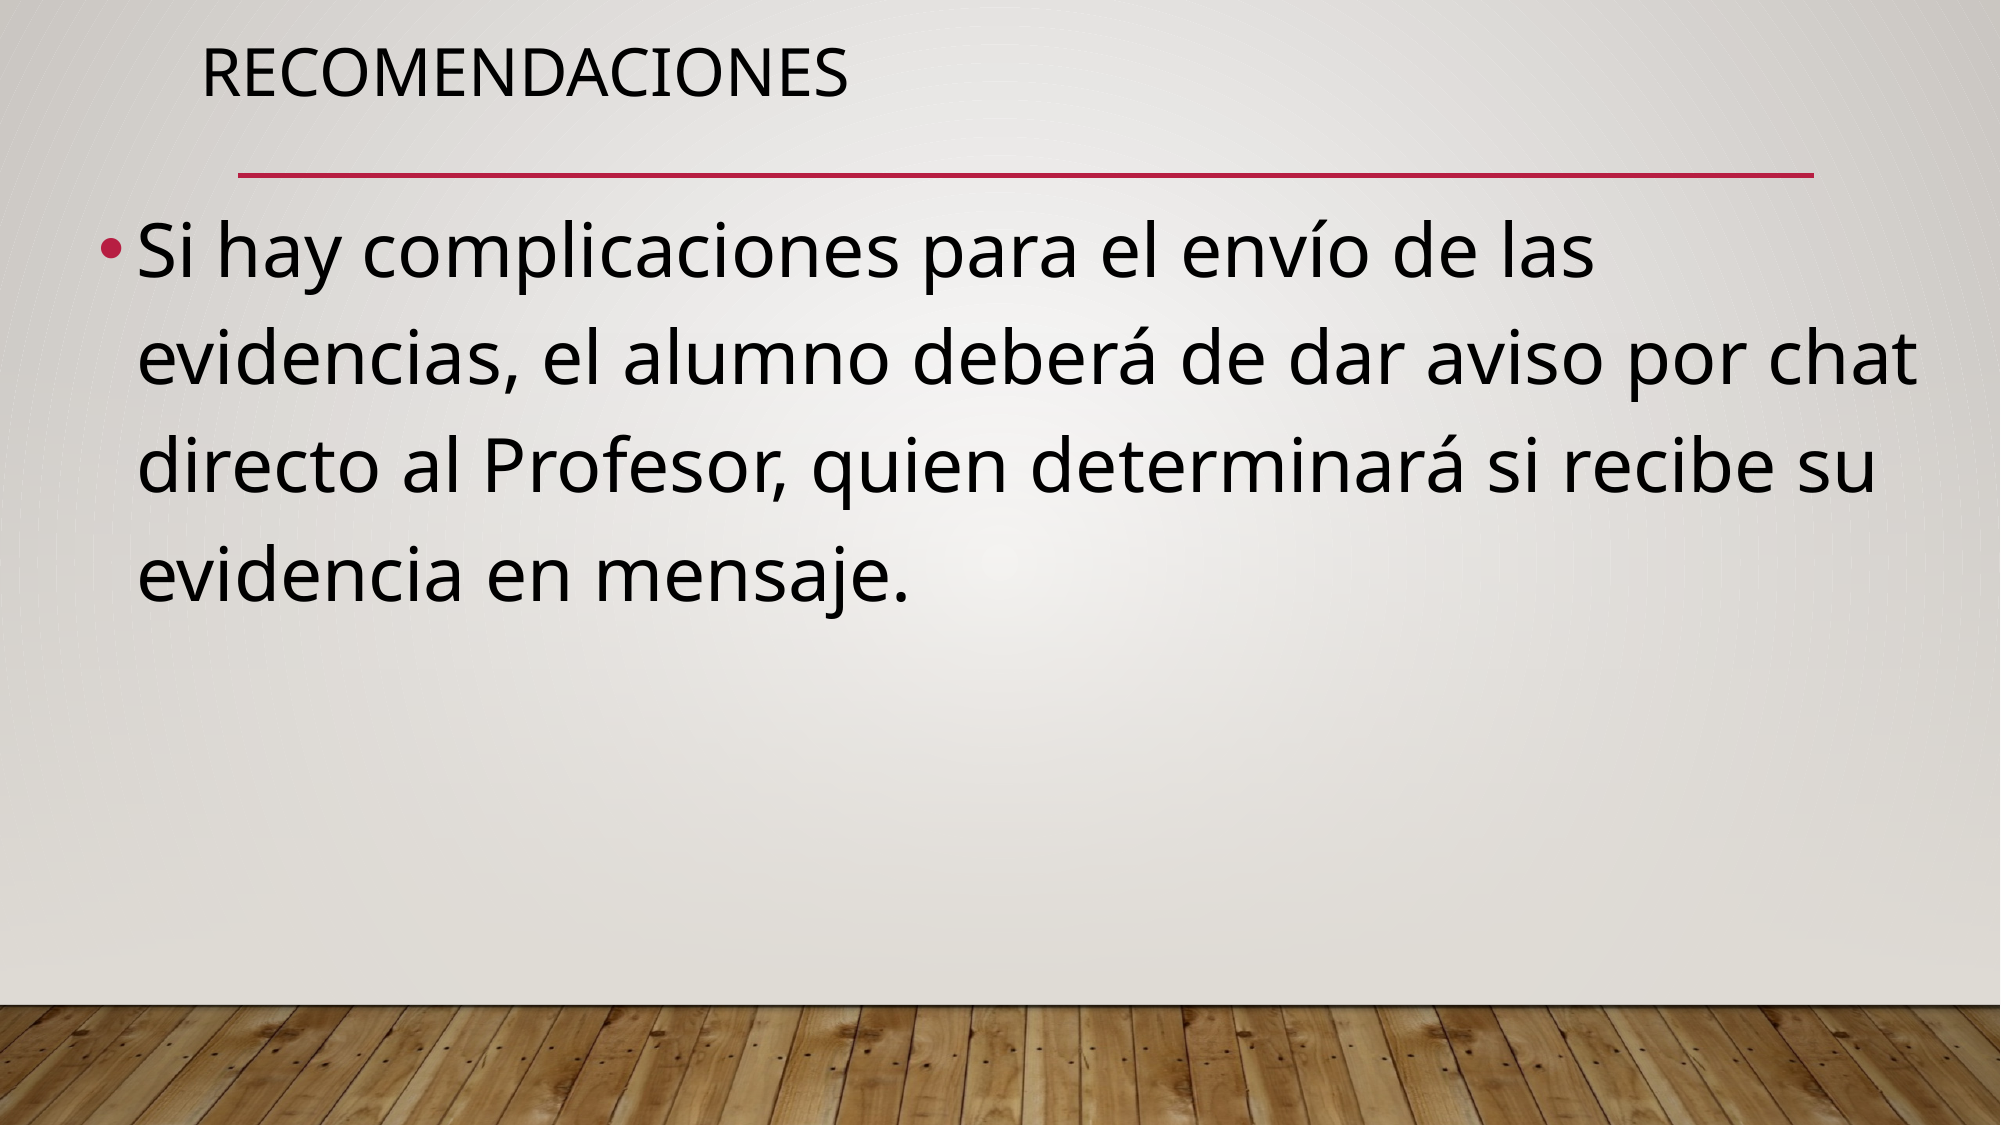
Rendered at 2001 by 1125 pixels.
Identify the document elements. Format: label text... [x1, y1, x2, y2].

list Si hay complicaciones para el envío de las evidencias, el alumno deberá de dar aviso por chat directo al Profesor, quien determinará si recibe su evidencia en mensaje. [83, 176, 2000, 1044]
title Recomendaciones [185, 31, 1761, 176]
picture [0, 1005, 2000, 1125]
